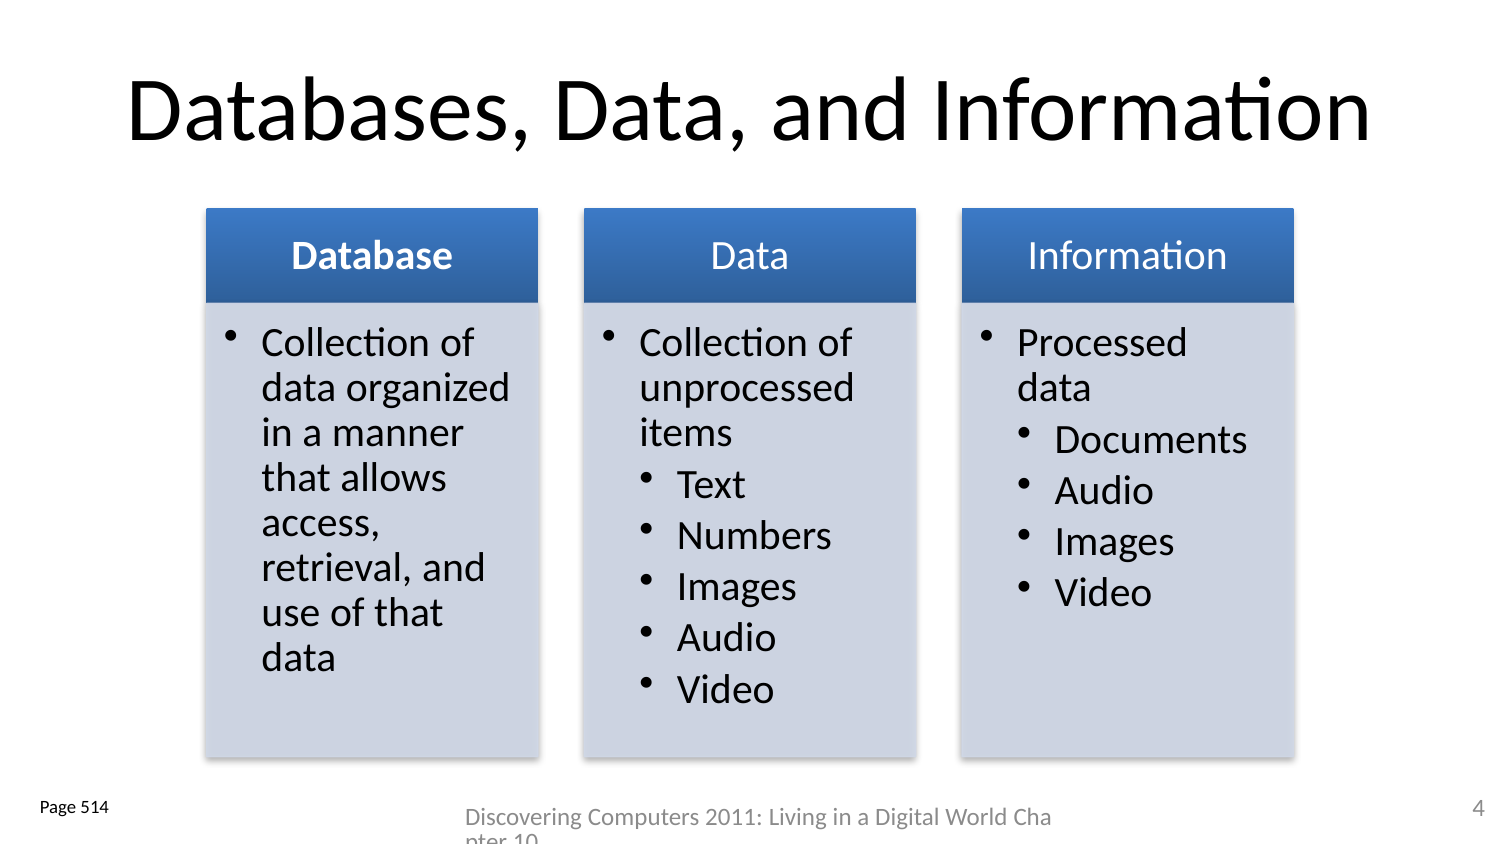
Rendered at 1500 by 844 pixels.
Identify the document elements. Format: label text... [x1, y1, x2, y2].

footer Discovering Computers 2011: Living in a Digital World Chapter 10 [450, 787, 1075, 844]
title Databases, Data, and Information [75, 33, 1425, 175]
list Page 514 [24, 787, 300, 844]
slide_number 4 [1400, 768, 1500, 844]
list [206, 196, 1294, 769]
